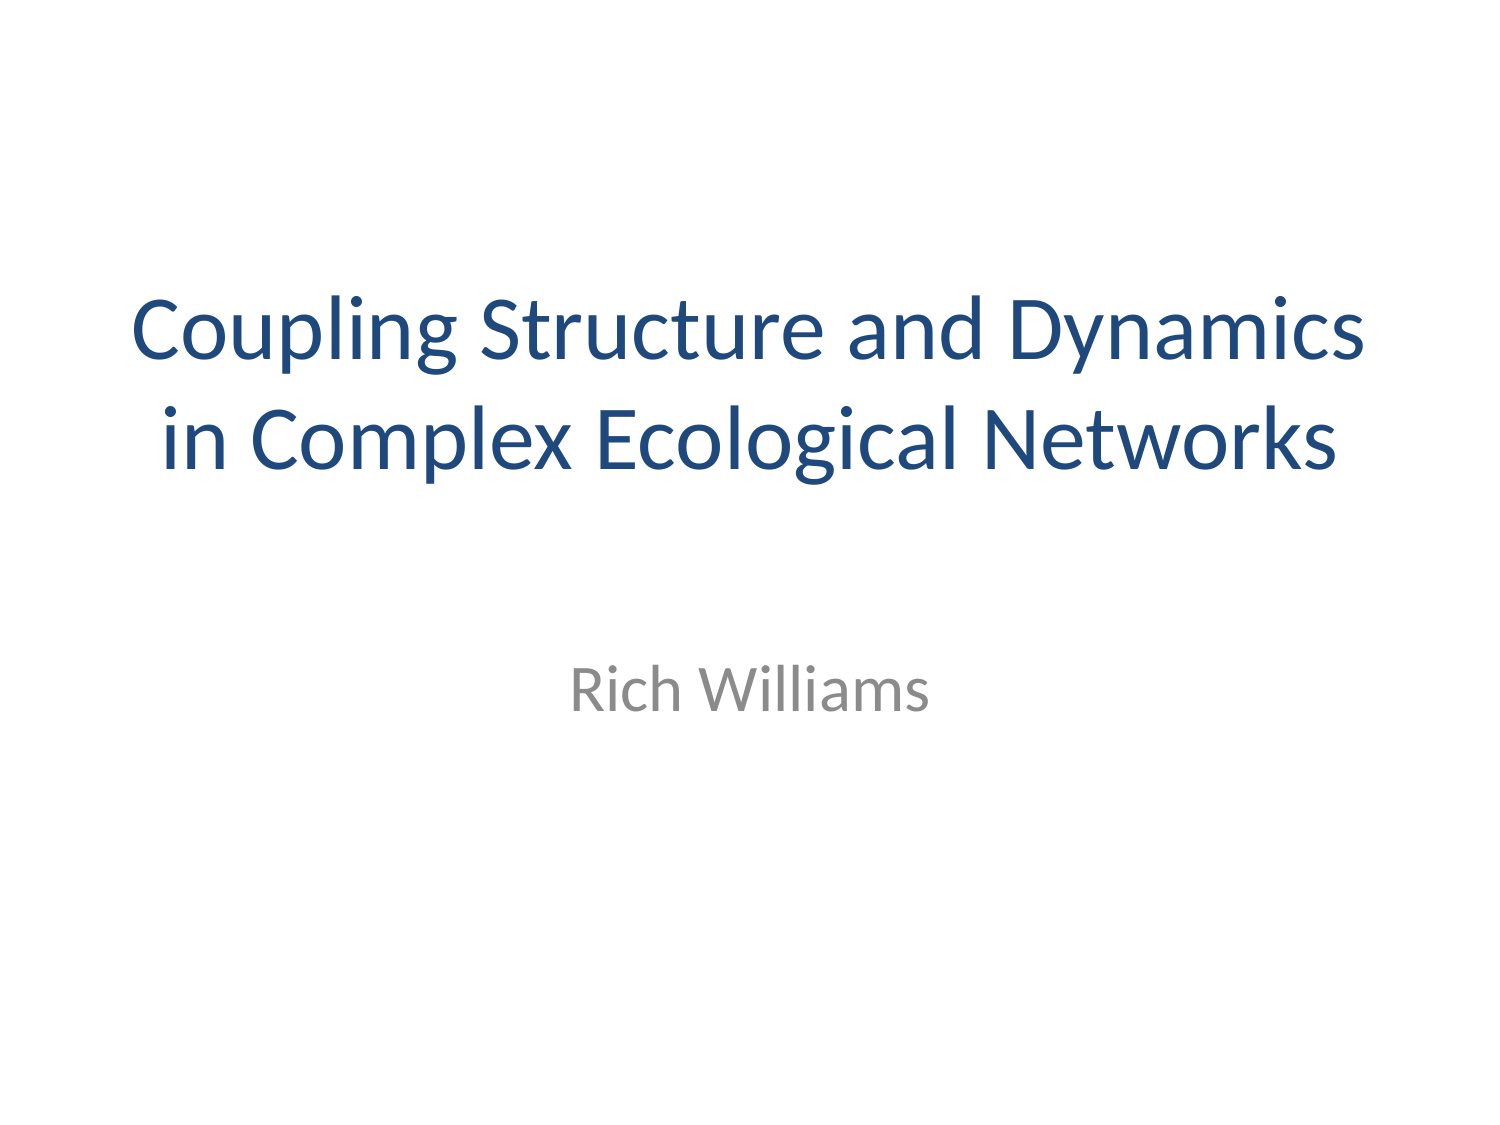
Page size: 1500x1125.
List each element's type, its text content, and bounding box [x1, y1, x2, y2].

subtitle Rich Williams [225, 637, 1275, 925]
title Coupling Structure and Dynamics in Complex Ecological Networks [112, 257, 1388, 499]
